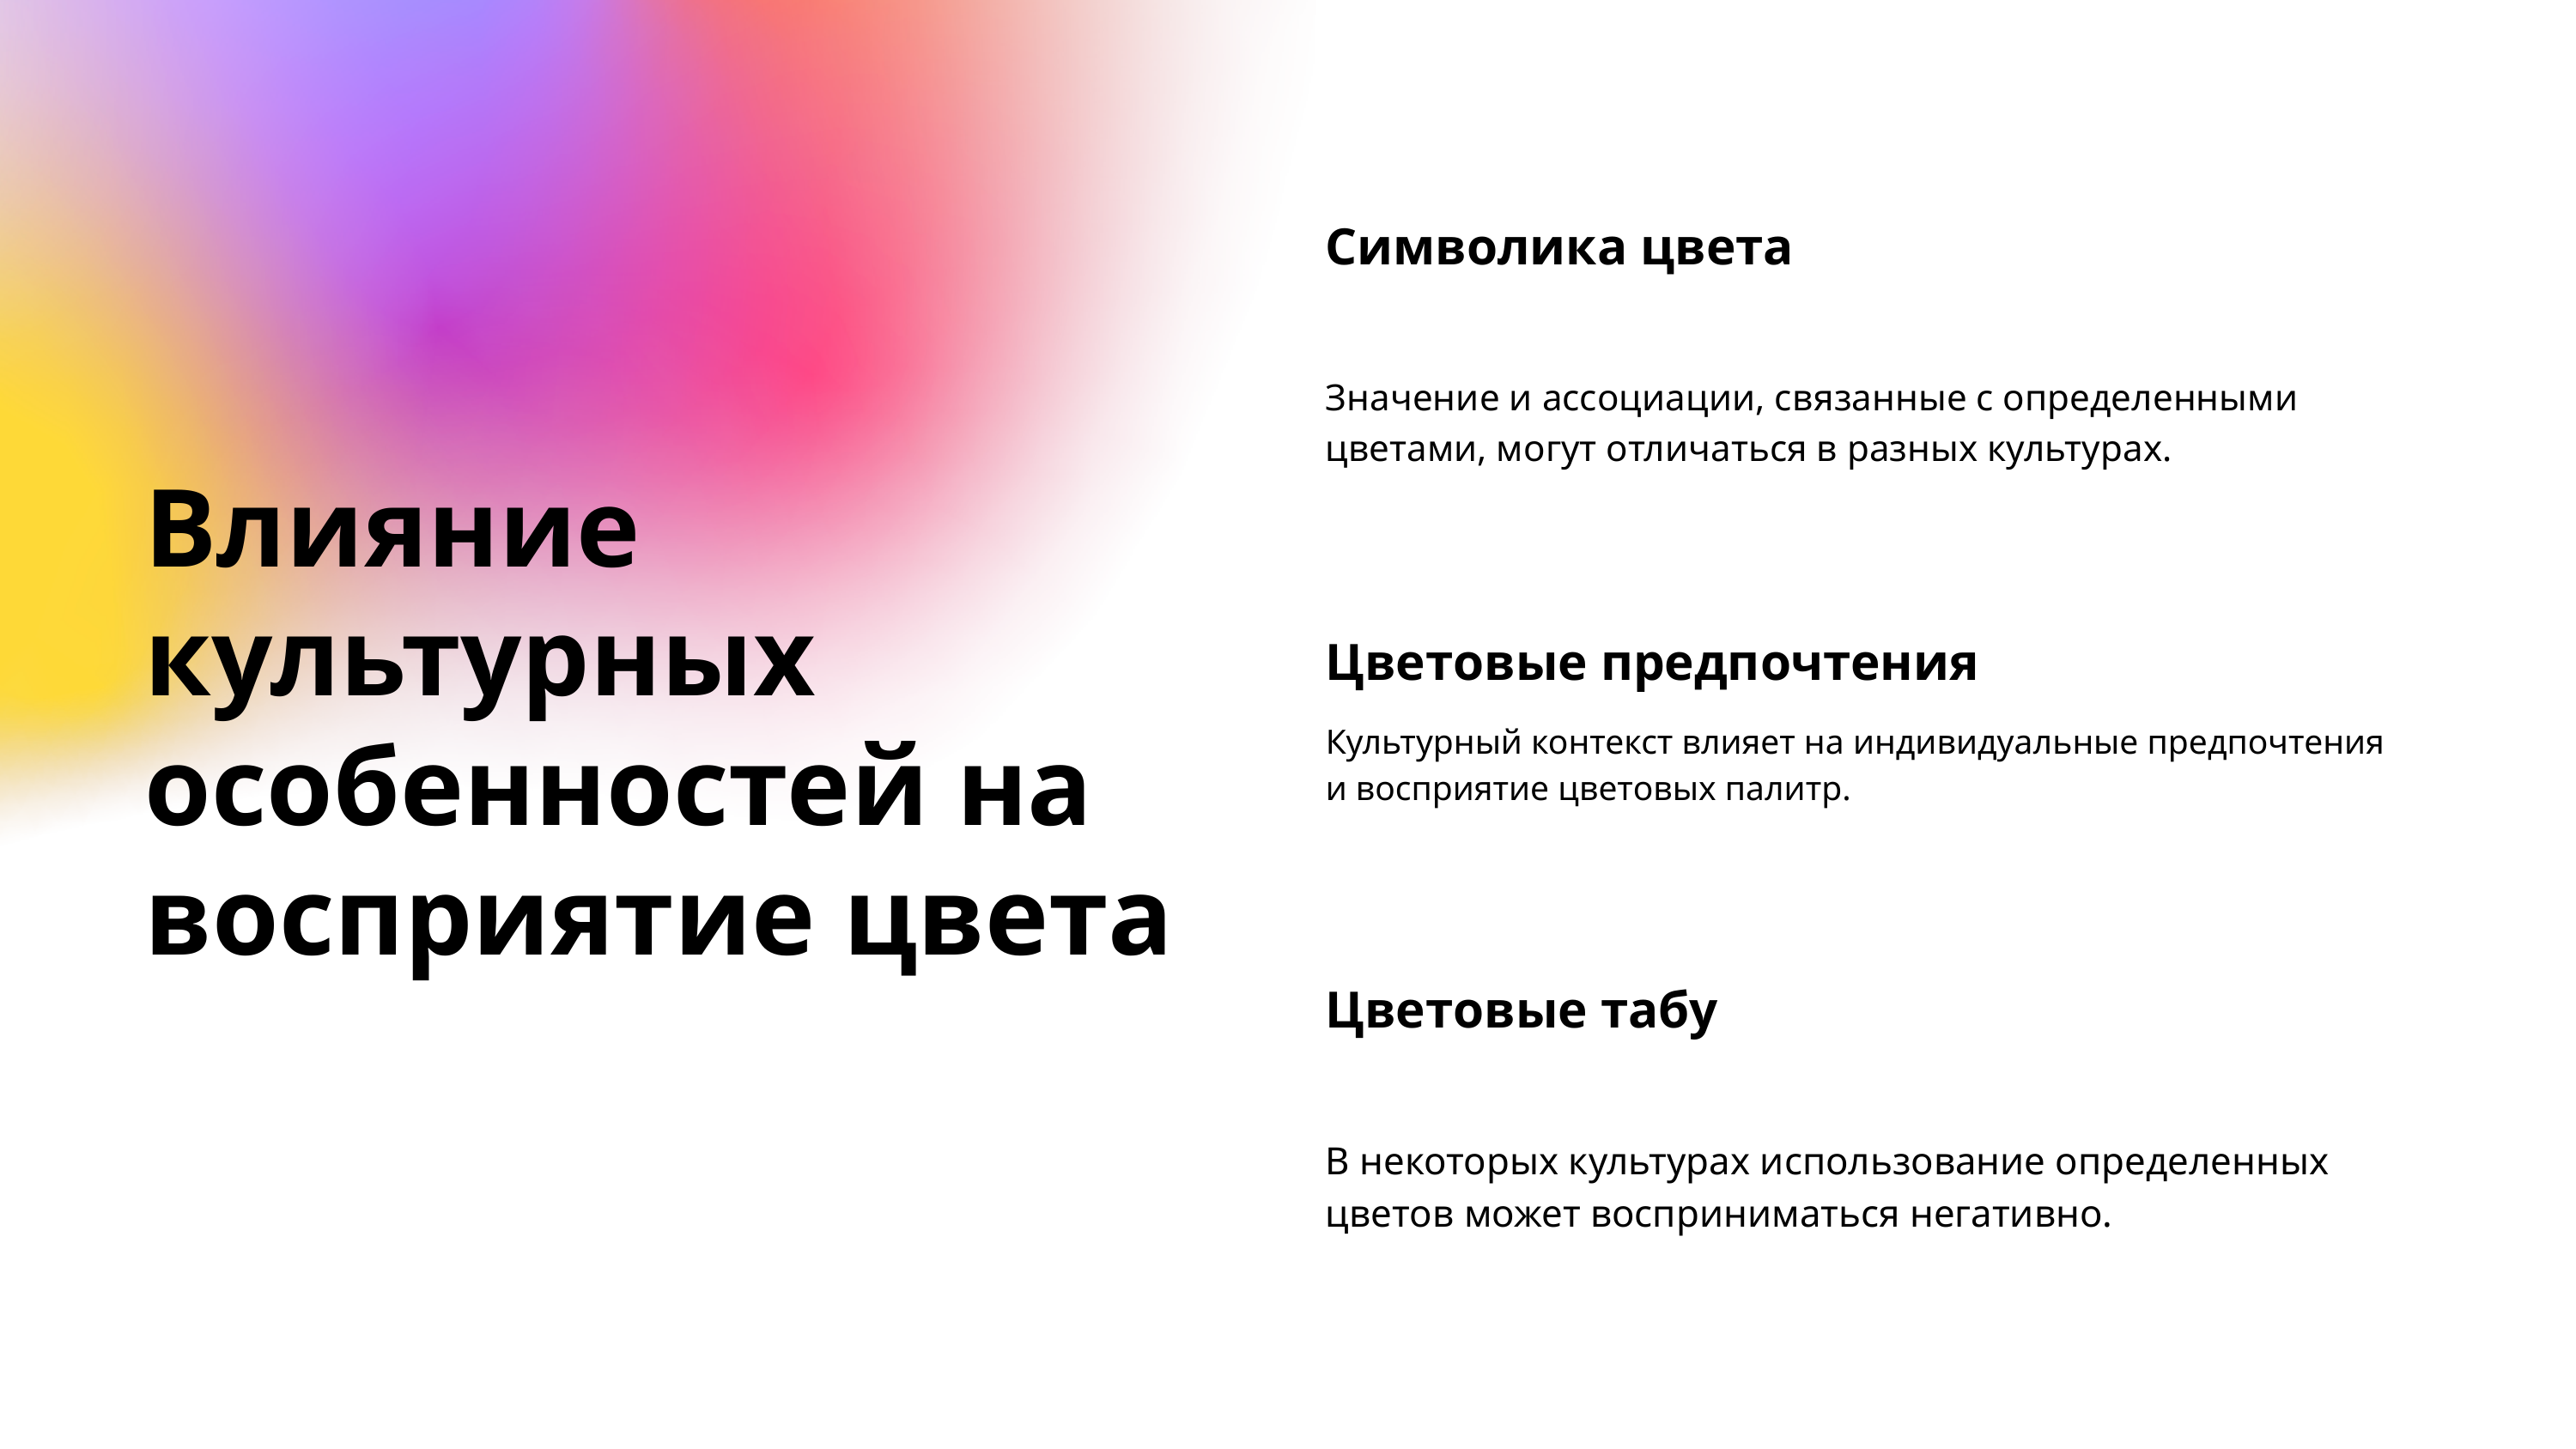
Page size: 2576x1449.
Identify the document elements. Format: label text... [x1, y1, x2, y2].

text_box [1325, 209, 2413, 475]
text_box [1325, 973, 2413, 1238]
text_box Влияние культурных особенностей на восприятие цвета [144, 458, 1208, 977]
text_box [0, 0, 1316, 918]
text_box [1325, 626, 2413, 828]
